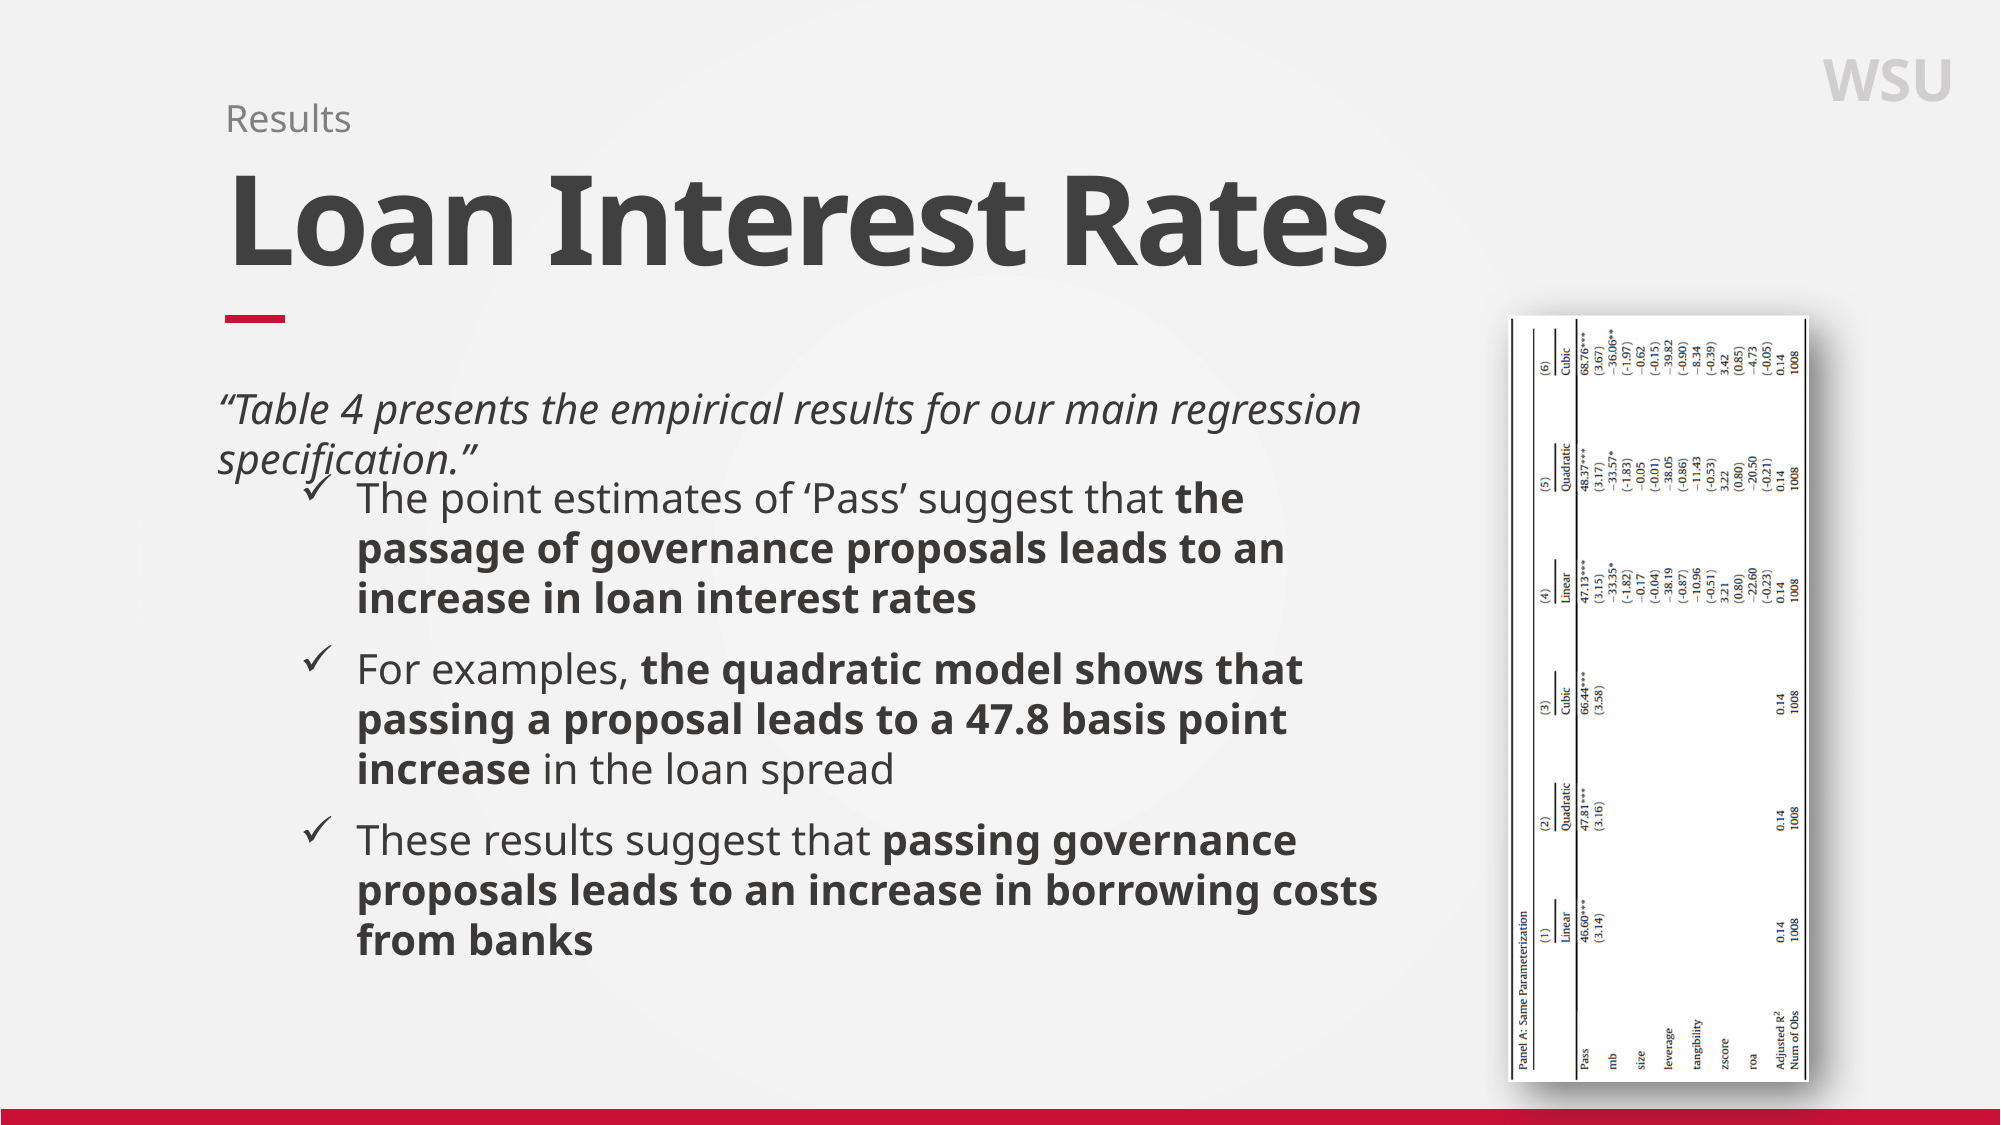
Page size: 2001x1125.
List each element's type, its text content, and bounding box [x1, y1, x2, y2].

text_box The point estimates of ‘Pass’ suggest that the passage of governance proposals leads to an increase in loan interest rates For examples, the quadratic model shows that passing a proposal leads to a 47.8 basis point increase in the loan spread These results suggest that passing governance proposals leads to an increase in borrowing costs from banks [300, 490, 1419, 952]
text_box “Table 4 presents the empirical results for our main regression specification.” [203, 375, 1516, 490]
text_box [0, 1109, 1524, 1125]
text_box Results [224, 93, 425, 150]
text_box WSU [1808, 35, 1971, 121]
text_box [1823, 1109, 2000, 1125]
title Loan Interest Rates [225, 149, 1809, 300]
text_box [224, 314, 286, 324]
picture [1275, 316, 2000, 1082]
